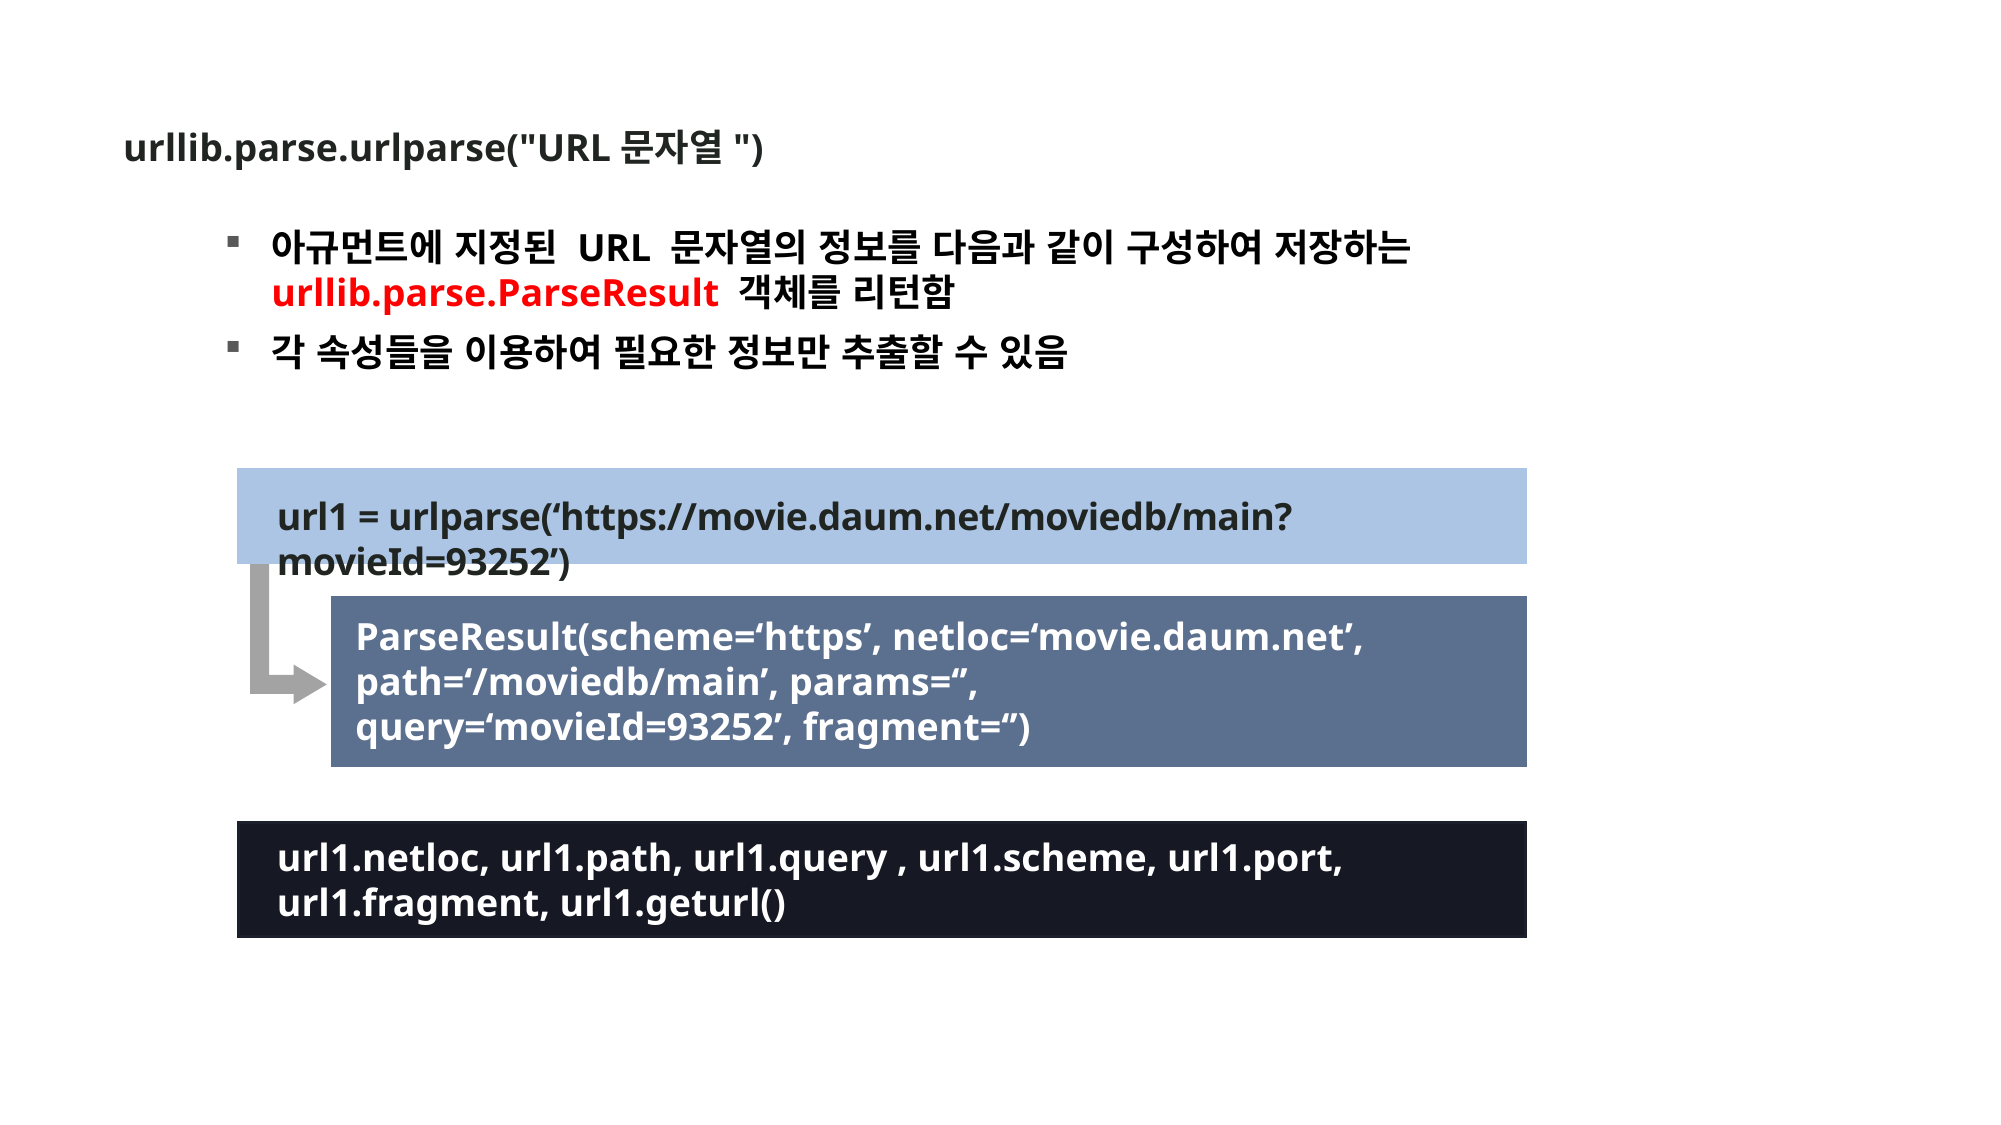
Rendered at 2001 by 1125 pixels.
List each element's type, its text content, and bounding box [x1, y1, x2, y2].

text_box 아규먼트에 지정된 URL 문자열의 정보를 다음과 같이 구성하여 저장하는 urllib.parse.ParseResult 객체를 리턴함 각 속성들을 이용하여 필요한 정보만 추출할 수 있음 [209, 216, 1580, 382]
text_box [249, 564, 328, 706]
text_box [332, 597, 1526, 765]
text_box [108, 116, 1182, 181]
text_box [238, 822, 1526, 937]
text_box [238, 469, 1526, 563]
